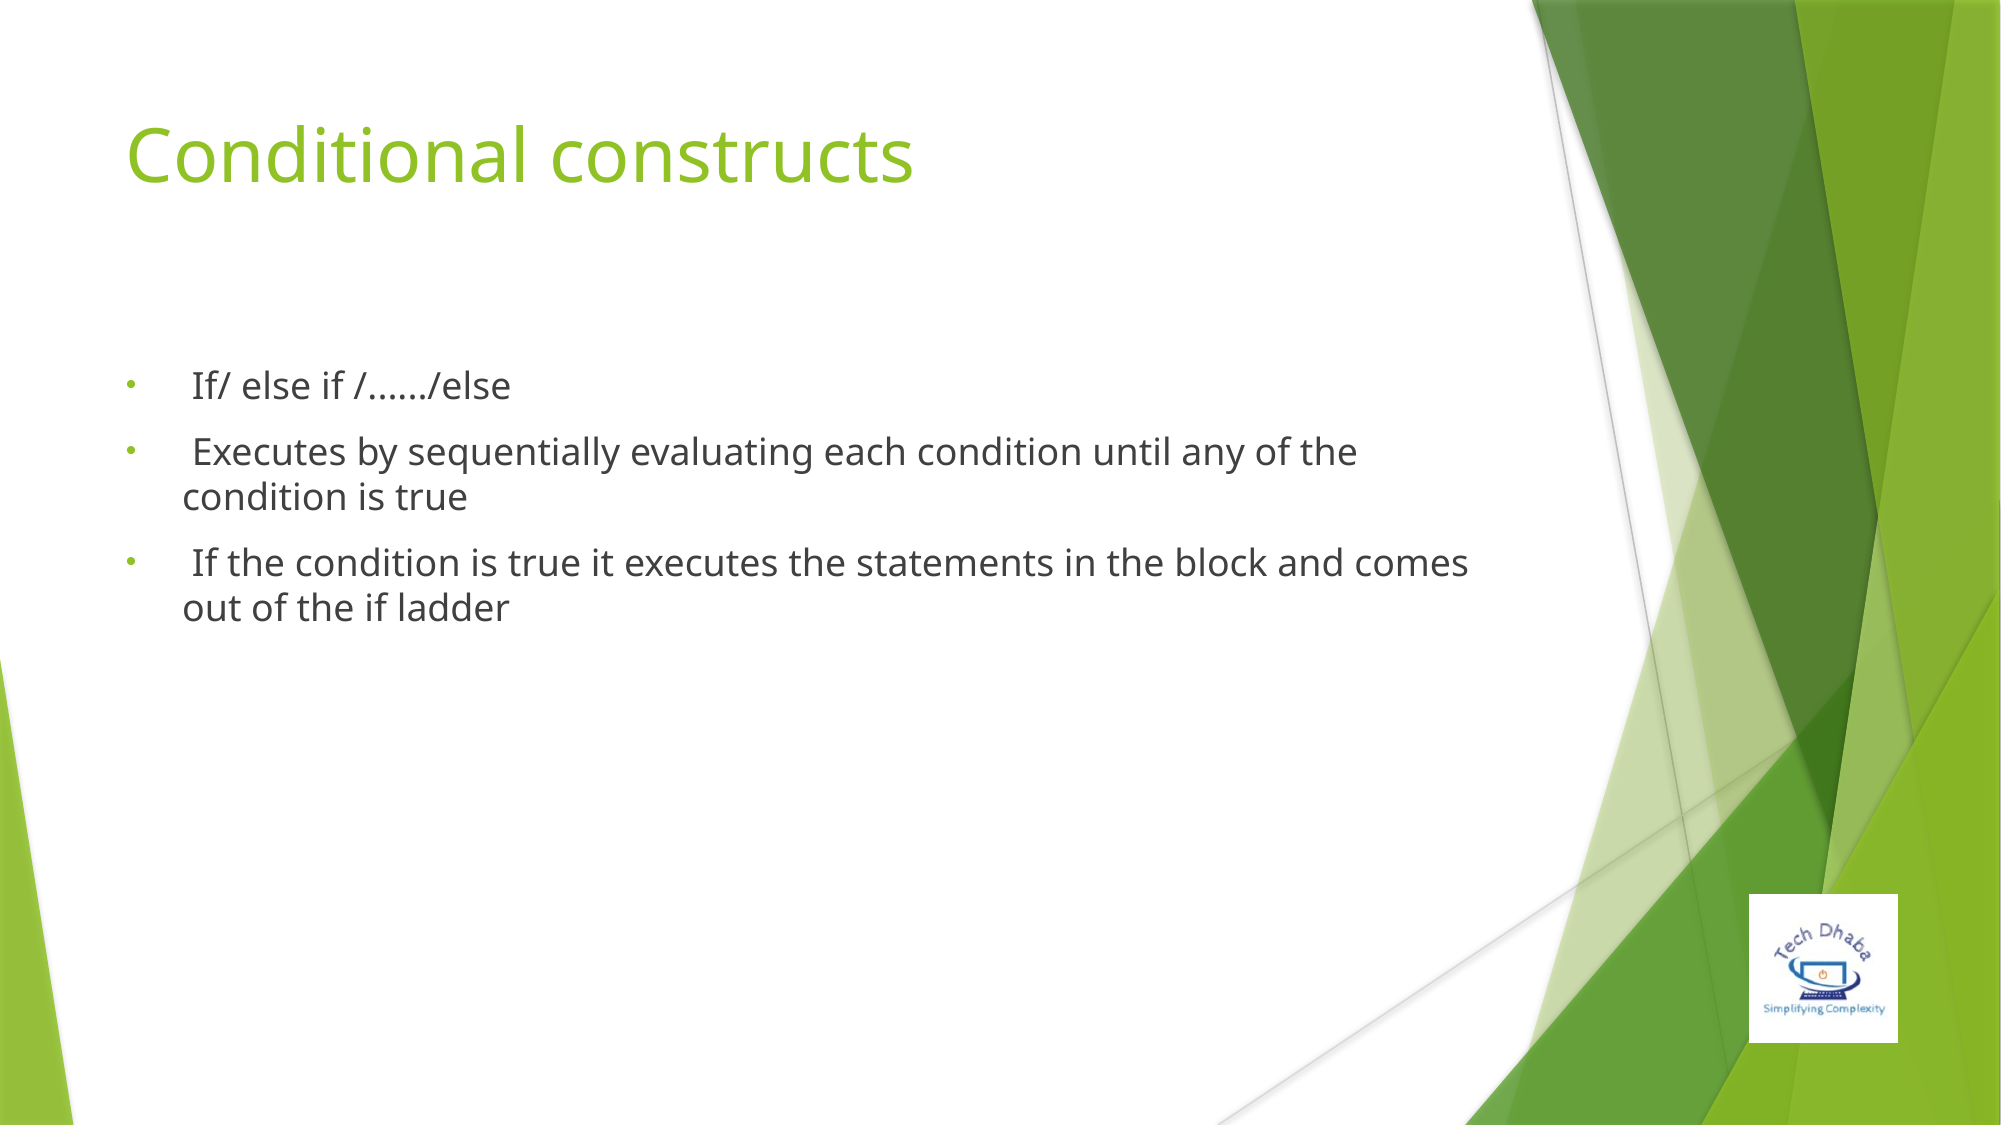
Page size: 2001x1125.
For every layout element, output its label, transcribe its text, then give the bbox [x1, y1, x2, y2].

title Conditional constructs [111, 99, 1522, 317]
picture [1749, 894, 1898, 1043]
list If/ else if /....../else Executes by sequentially evaluating each condition until any of the condition is true If the condition is true it executes the statements in the block and comes out of the if ladder [111, 354, 1522, 991]
